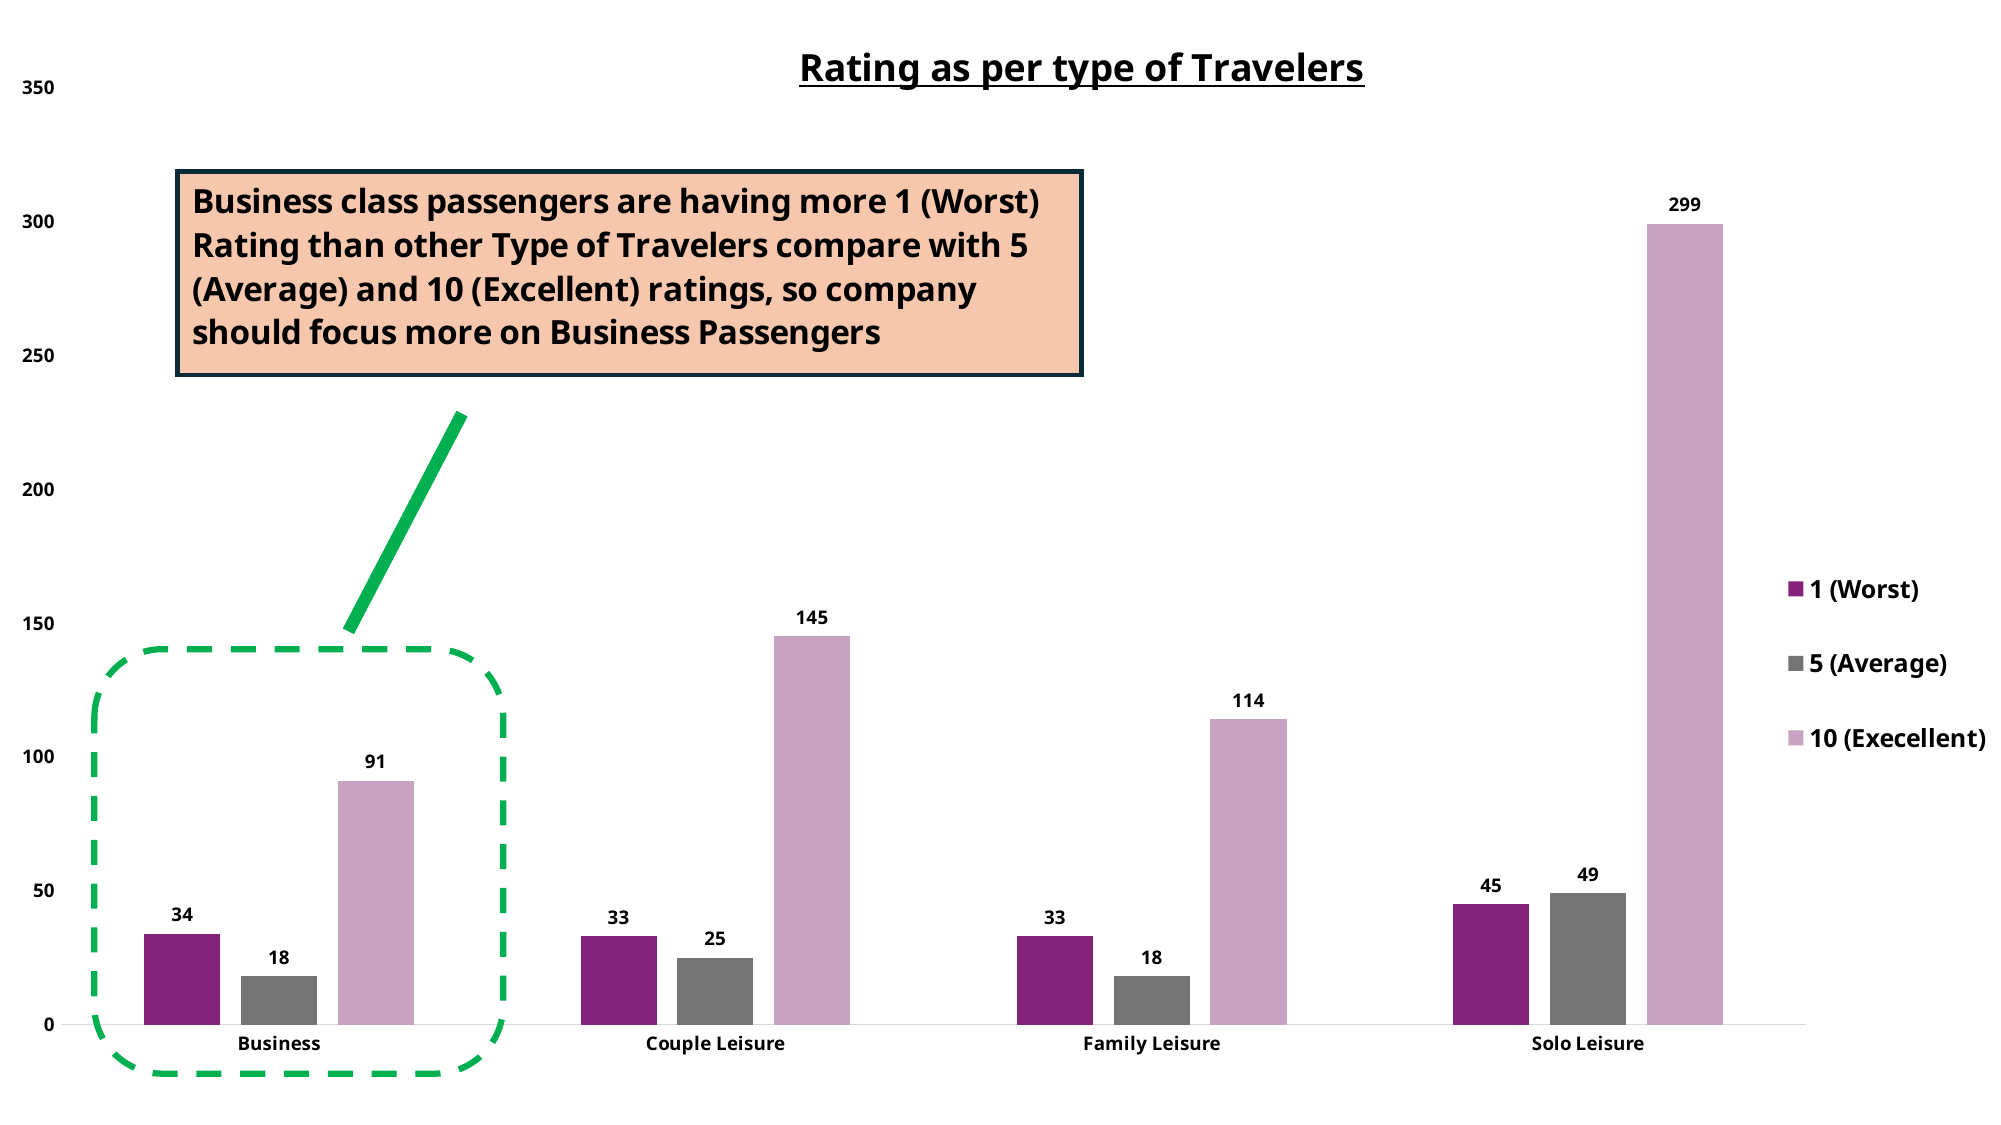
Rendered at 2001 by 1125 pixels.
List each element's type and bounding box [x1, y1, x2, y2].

chart [0, 0, 2000, 1097]
